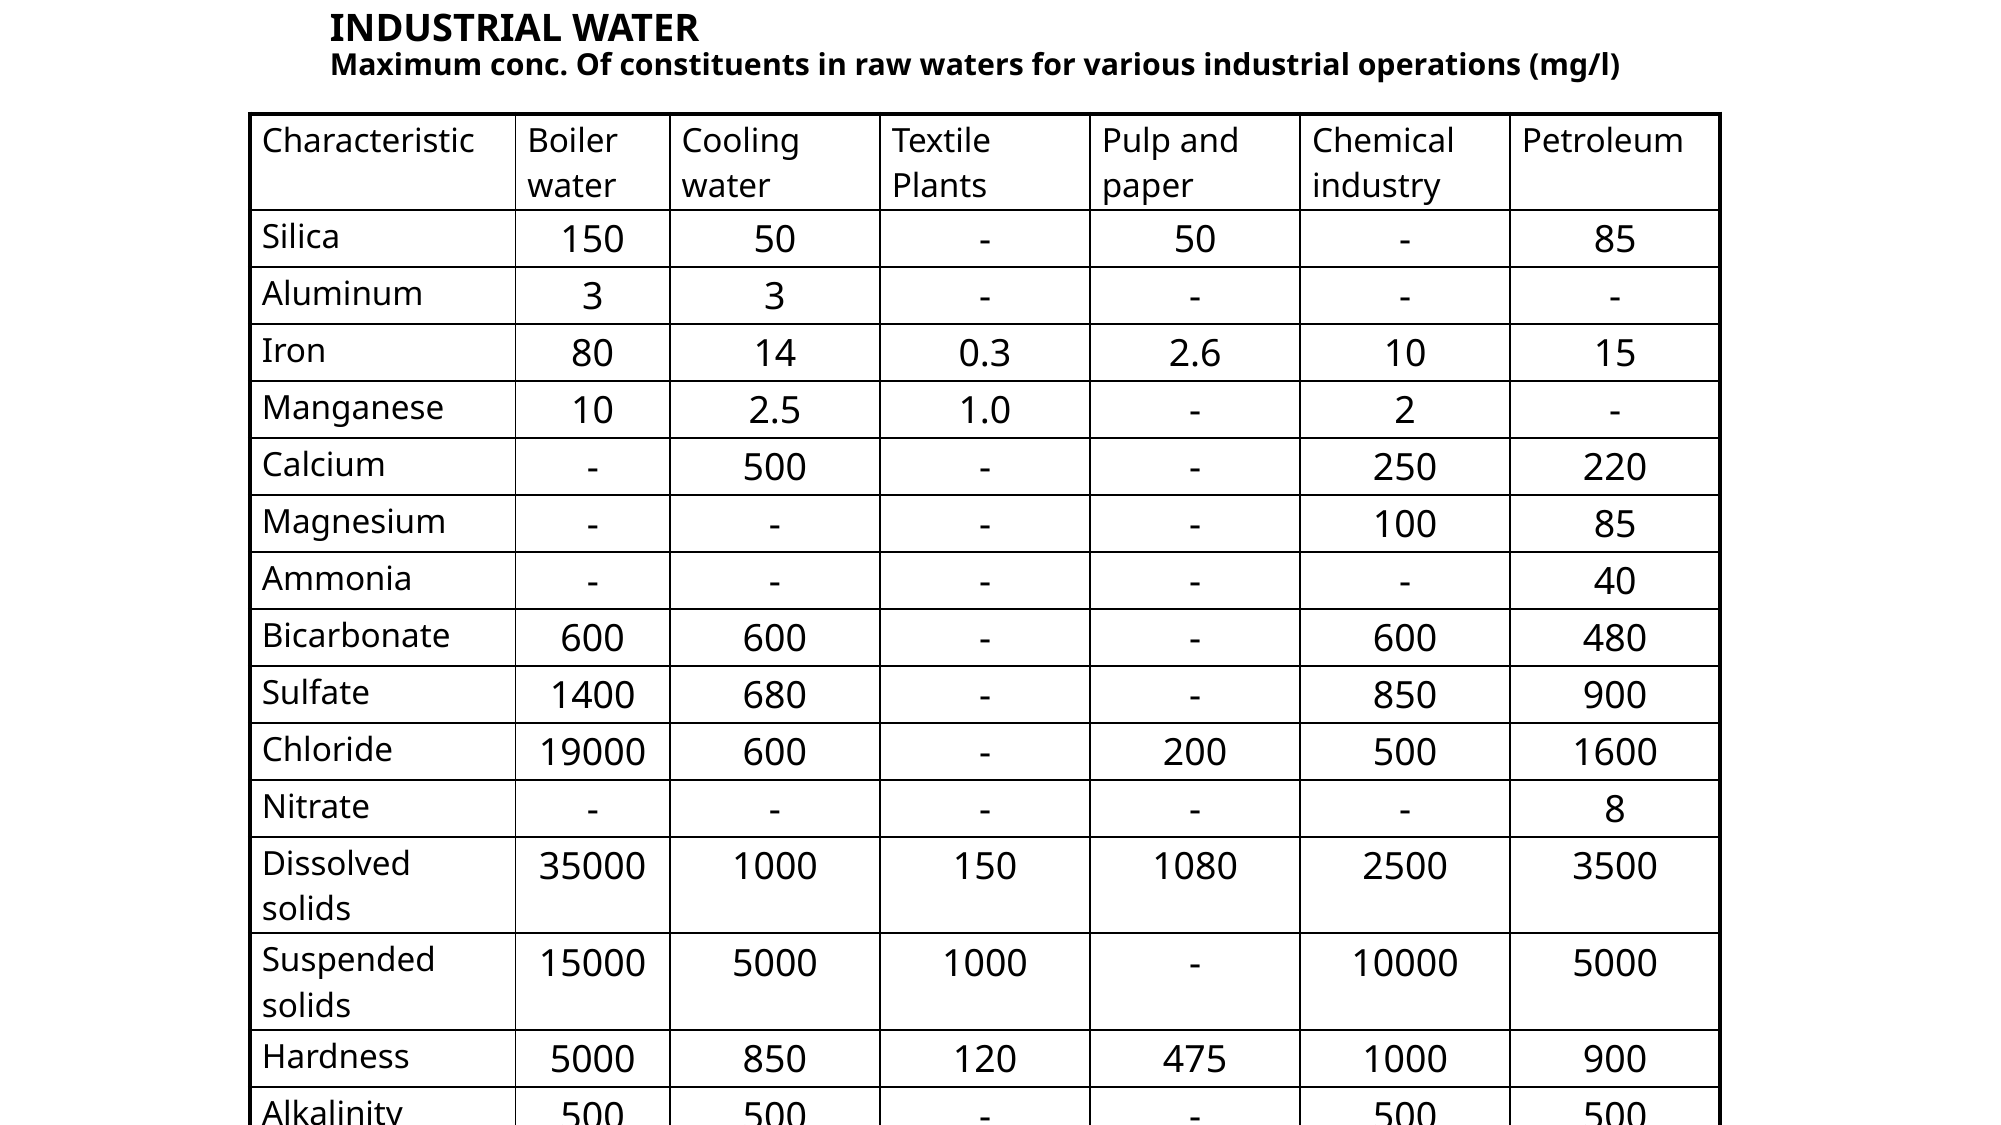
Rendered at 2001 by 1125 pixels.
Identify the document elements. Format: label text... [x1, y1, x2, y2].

table_cell - [516, 781, 669, 836]
table_cell - [516, 553, 669, 608]
table_cell Hardness [252, 1031, 515, 1086]
table_cell 50 [1091, 211, 1299, 266]
table_cell 8 [1511, 781, 1718, 836]
table_cell 680 [671, 667, 879, 722]
table_header Chemical industry [1301, 116, 1509, 209]
table_cell 3 [516, 268, 669, 323]
table_cell 14 [671, 325, 879, 380]
table_cell 50 [671, 211, 879, 266]
table_cell 2.5 [671, 382, 879, 437]
table_cell 10000 [1301, 934, 1509, 1029]
title INDUSTRIAL WATER Maximum conc. Of constituents in raw waters for various industrial operations (mg/l) [314, 0, 1697, 91]
table_cell - [1511, 268, 1718, 323]
table_cell - [1301, 553, 1509, 608]
table_cell 1.0 [881, 382, 1089, 437]
table_header Pulp and paper [1091, 116, 1299, 209]
table_cell 19000 [516, 724, 669, 779]
table_cell 85 [1511, 211, 1718, 266]
table_cell 3 [671, 268, 879, 323]
table_cell 1080 [1091, 838, 1299, 932]
table_cell 500 [1301, 724, 1509, 779]
table_cell 500 [1511, 1088, 1718, 1125]
table_cell - [1091, 781, 1299, 836]
table_cell 5000 [1511, 934, 1718, 1029]
table_cell 600 [516, 610, 669, 665]
table_cell Bicarbonate [252, 610, 515, 665]
table_cell - [1091, 934, 1299, 1029]
table_cell Dissolved solids [252, 838, 515, 932]
table_cell - [881, 439, 1089, 494]
table_cell 85 [1511, 496, 1718, 551]
table_cell Calcium [252, 439, 515, 494]
table_cell 100 [1301, 496, 1509, 551]
table_cell - [1511, 382, 1718, 437]
table_cell 35000 [516, 838, 669, 932]
table_cell Sulfate [252, 667, 515, 722]
table_cell - [1091, 268, 1299, 323]
table_cell - [1091, 1088, 1299, 1125]
table_cell 500 [1301, 1088, 1509, 1125]
table_cell 80 [516, 325, 669, 380]
table_cell Aluminum [252, 268, 515, 323]
table_cell 0.3 [881, 325, 1089, 380]
table_cell 1400 [516, 667, 669, 722]
table_cell - [881, 610, 1089, 665]
table_cell 900 [1511, 1031, 1718, 1086]
table_cell 200 [1091, 724, 1299, 779]
table_cell Nitrate [252, 781, 515, 836]
table_cell - [1091, 667, 1299, 722]
table_cell Suspended solids [252, 934, 515, 1029]
table_cell - [881, 496, 1089, 551]
table_cell 500 [671, 439, 879, 494]
table_cell 15000 [516, 934, 669, 1029]
table_cell 850 [1301, 667, 1509, 722]
table_cell 5000 [671, 934, 879, 1029]
table_cell 40 [1511, 553, 1718, 608]
table_cell 5000 [516, 1031, 669, 1086]
table_cell 475 [1091, 1031, 1299, 1086]
table_cell Silica [252, 211, 515, 266]
table_cell - [881, 724, 1089, 779]
table_cell - [881, 211, 1089, 266]
table_cell 2500 [1301, 838, 1509, 932]
table_cell 600 [671, 724, 879, 779]
table_header Petroleum [1511, 116, 1718, 209]
table_cell 900 [1511, 667, 1718, 722]
table_cell - [671, 496, 879, 551]
table_cell - [1091, 610, 1299, 665]
table_cell - [881, 1088, 1089, 1125]
table_cell - [1301, 781, 1509, 836]
table_header Characteristic [252, 116, 515, 209]
table_cell - [516, 496, 669, 551]
table_cell 120 [881, 1031, 1089, 1086]
table_cell 250 [1301, 439, 1509, 494]
table_cell 10 [1301, 325, 1509, 380]
table_cell 150 [516, 211, 669, 266]
table_cell - [881, 553, 1089, 608]
table_cell 600 [1301, 610, 1509, 665]
table_cell 600 [671, 610, 879, 665]
table_cell - [881, 667, 1089, 722]
table_cell Alkalinity [252, 1088, 515, 1125]
table_cell Iron [252, 325, 515, 380]
table_header Textile Plants [881, 116, 1089, 209]
table_cell - [1301, 211, 1509, 266]
table_cell 1600 [1511, 724, 1718, 779]
table_cell - [1091, 439, 1299, 494]
table_cell 150 [881, 838, 1089, 932]
table_cell - [881, 268, 1089, 323]
table_cell 850 [671, 1031, 879, 1086]
table_cell - [671, 781, 879, 836]
table_cell Manganese [252, 382, 515, 437]
table_cell 3500 [1511, 838, 1718, 932]
table_cell - [1301, 268, 1509, 323]
table_cell - [516, 439, 669, 494]
table_cell 15 [1511, 325, 1718, 380]
table_cell - [671, 553, 879, 608]
table_cell 500 [516, 1088, 669, 1125]
table_cell - [1091, 553, 1299, 608]
table_header Boiler water [516, 116, 669, 209]
table_cell 1000 [671, 838, 879, 932]
table_cell Magnesium [252, 496, 515, 551]
table_cell 220 [1511, 439, 1718, 494]
table_cell - [881, 781, 1089, 836]
table_cell Ammonia [252, 553, 515, 608]
table_header Cooling water [671, 116, 879, 209]
table_cell 500 [671, 1088, 879, 1125]
table_cell 2 [1301, 382, 1509, 437]
table_cell Chloride [252, 724, 515, 779]
table_cell 1000 [1301, 1031, 1509, 1086]
table_cell 480 [1511, 610, 1718, 665]
table_cell 10 [516, 382, 669, 437]
table_cell 1000 [881, 934, 1089, 1029]
table_cell - [1091, 382, 1299, 437]
table_cell - [1091, 496, 1299, 551]
table_cell 2.6 [1091, 325, 1299, 380]
